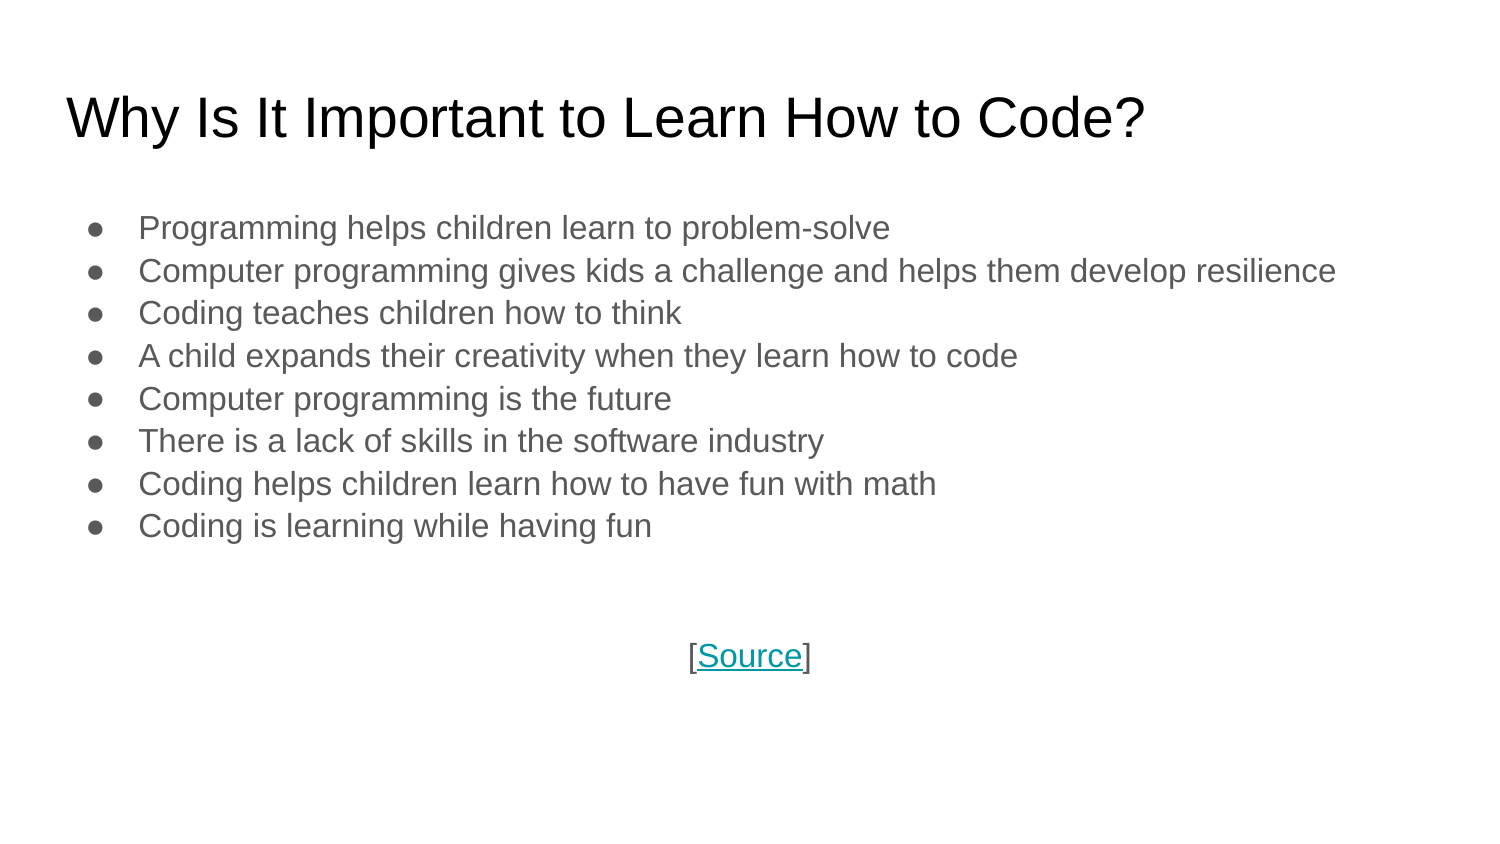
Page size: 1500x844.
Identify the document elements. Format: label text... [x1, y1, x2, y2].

list Programming helps children learn to problem-solve Computer programming gives kids a challenge and helps them develop resilience Coding teaches children how to think A child expands their creativity when they learn how to code Computer programming is the future There is a lack of skills in the software industry Coding helps children learn how to have fun with math Coding is learning while having fun [Source] [51, 189, 1449, 697]
title Why Is It Important to Learn How to Code? [51, 70, 1449, 165]
